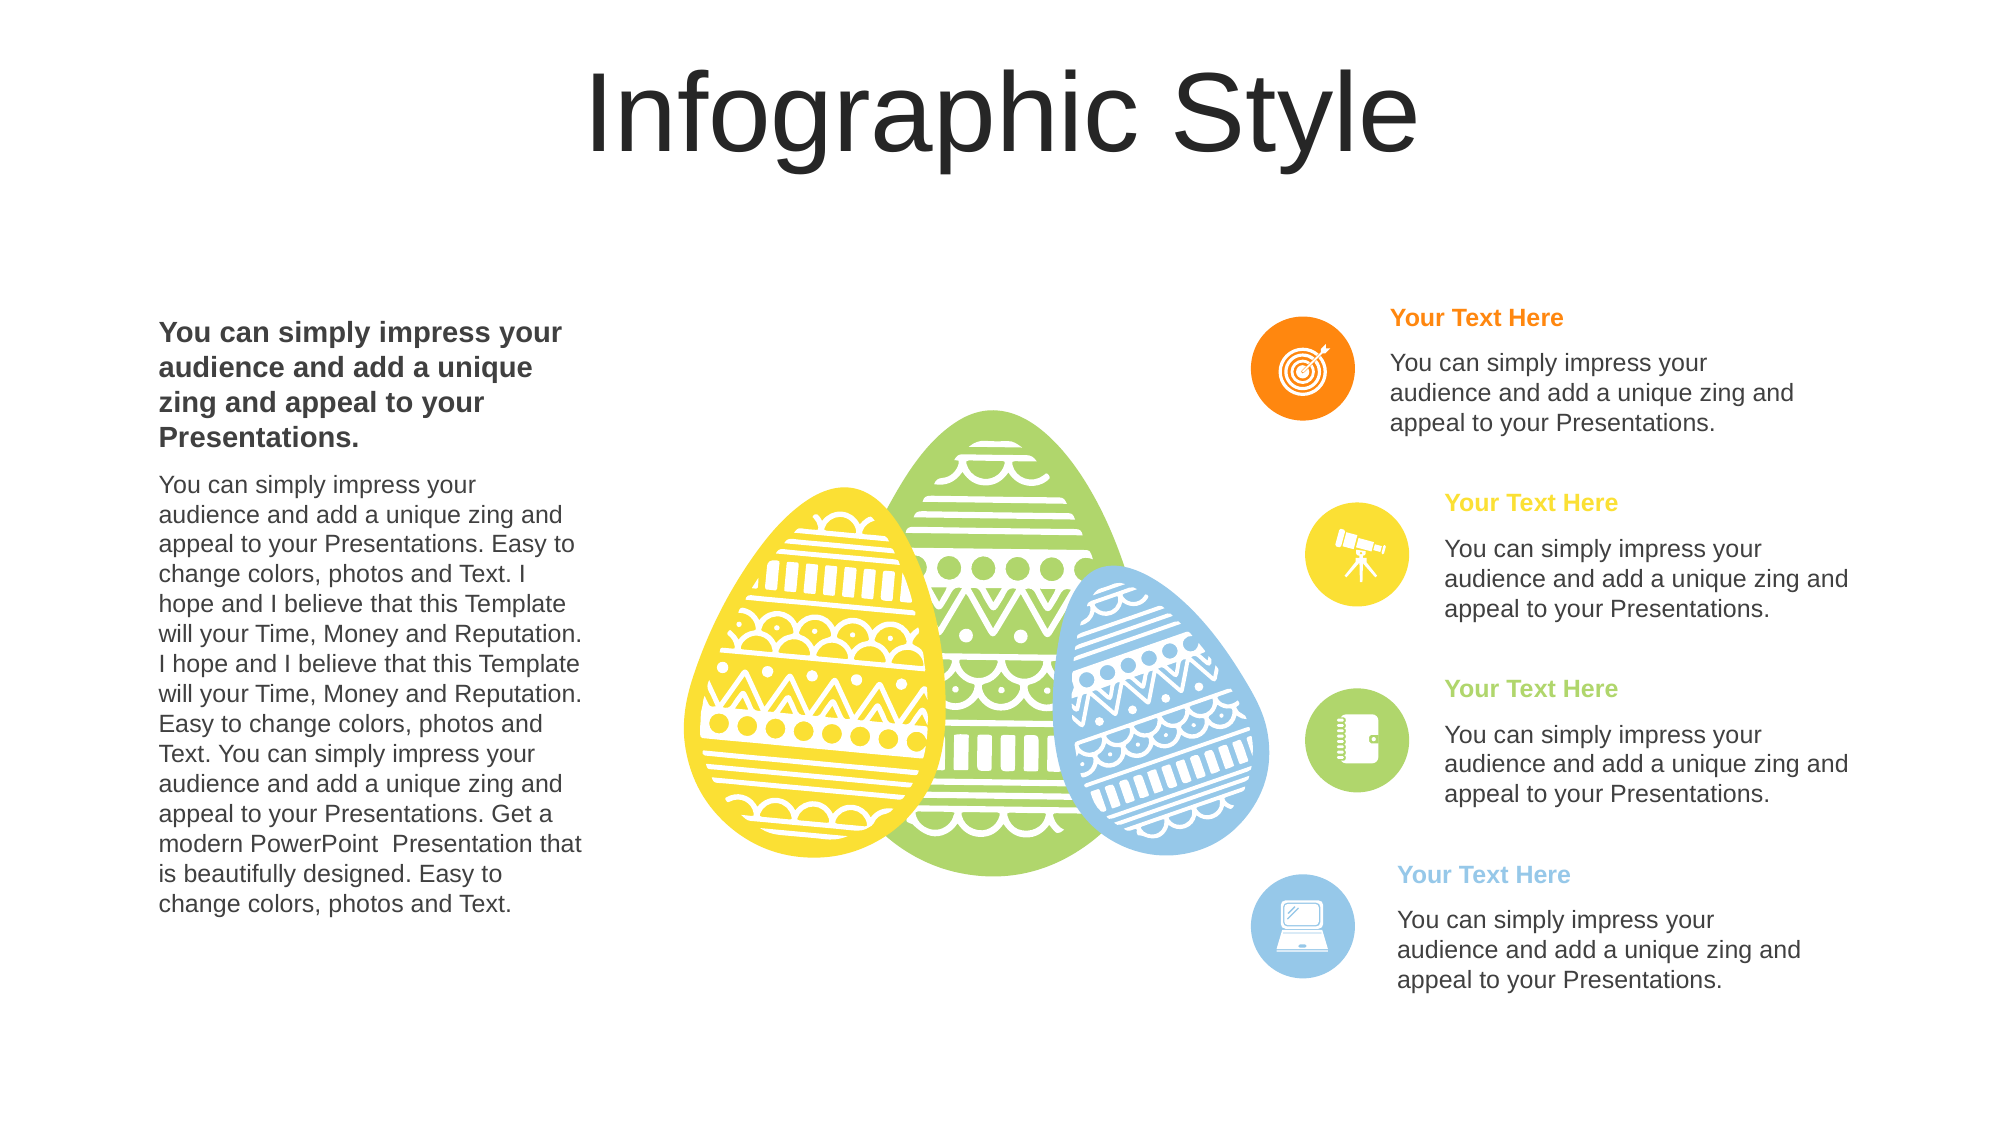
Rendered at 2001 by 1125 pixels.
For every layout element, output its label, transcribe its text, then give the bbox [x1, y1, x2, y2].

text_box [1334, 527, 1387, 584]
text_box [1429, 665, 1875, 817]
list Infographic Style [53, 55, 1952, 175]
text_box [1375, 293, 1821, 446]
text_box [1249, 873, 1356, 980]
text_box [1275, 899, 1330, 953]
text_box [1304, 687, 1411, 794]
text_box [1335, 713, 1380, 765]
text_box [683, 410, 1270, 877]
text_box [1249, 315, 1356, 422]
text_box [1382, 850, 1828, 1003]
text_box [1429, 479, 1875, 631]
text_box You can simply impress your audience and add a unique zing and appeal to your Presentations. [143, 306, 600, 461]
text_box [1277, 341, 1333, 398]
text_box You can simply impress your audience and add a unique zing and appeal to your Presentations. Easy to change colors, photos and Text. I hope and I believe that this Template will your Time, Money and Reputation. I hope and I believe that this Template will your Time, Money and Reputation. Easy to change colors, photos and Text. You can simply impress your audience and add a unique zing and appeal to your Presentations. Get a modern PowerPoint Presentation that is beautifully designed. Easy to change colors, photos and Text. [143, 461, 600, 925]
text_box [1304, 501, 1411, 608]
